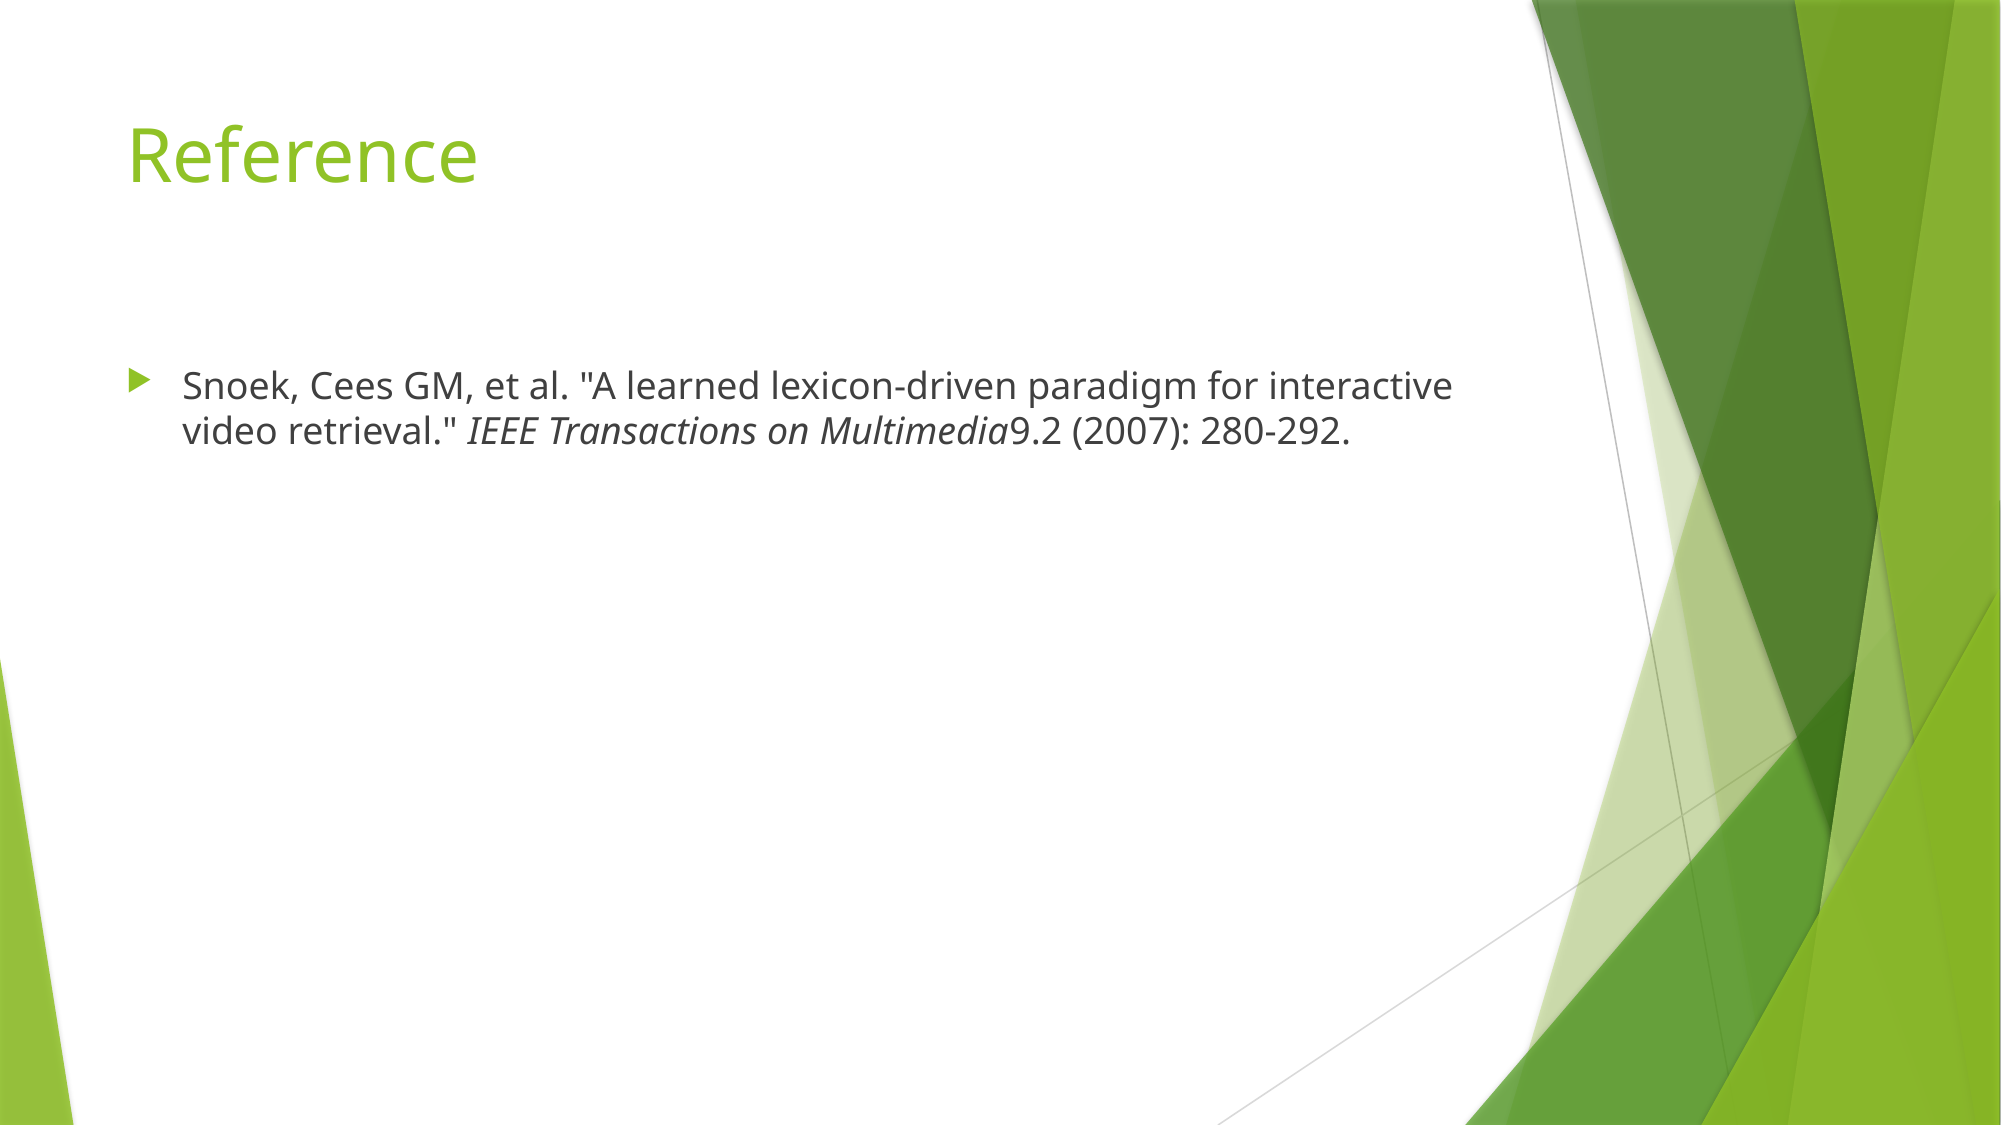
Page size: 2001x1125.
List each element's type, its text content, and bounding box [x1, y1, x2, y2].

title Reference [111, 99, 1522, 317]
list Snoek, Cees GM, et al. "A learned lexicon-driven paradigm for interactive video retrieval." IEEE Transactions on Multimedia9.2 (2007): 280-292. [111, 354, 1522, 992]
